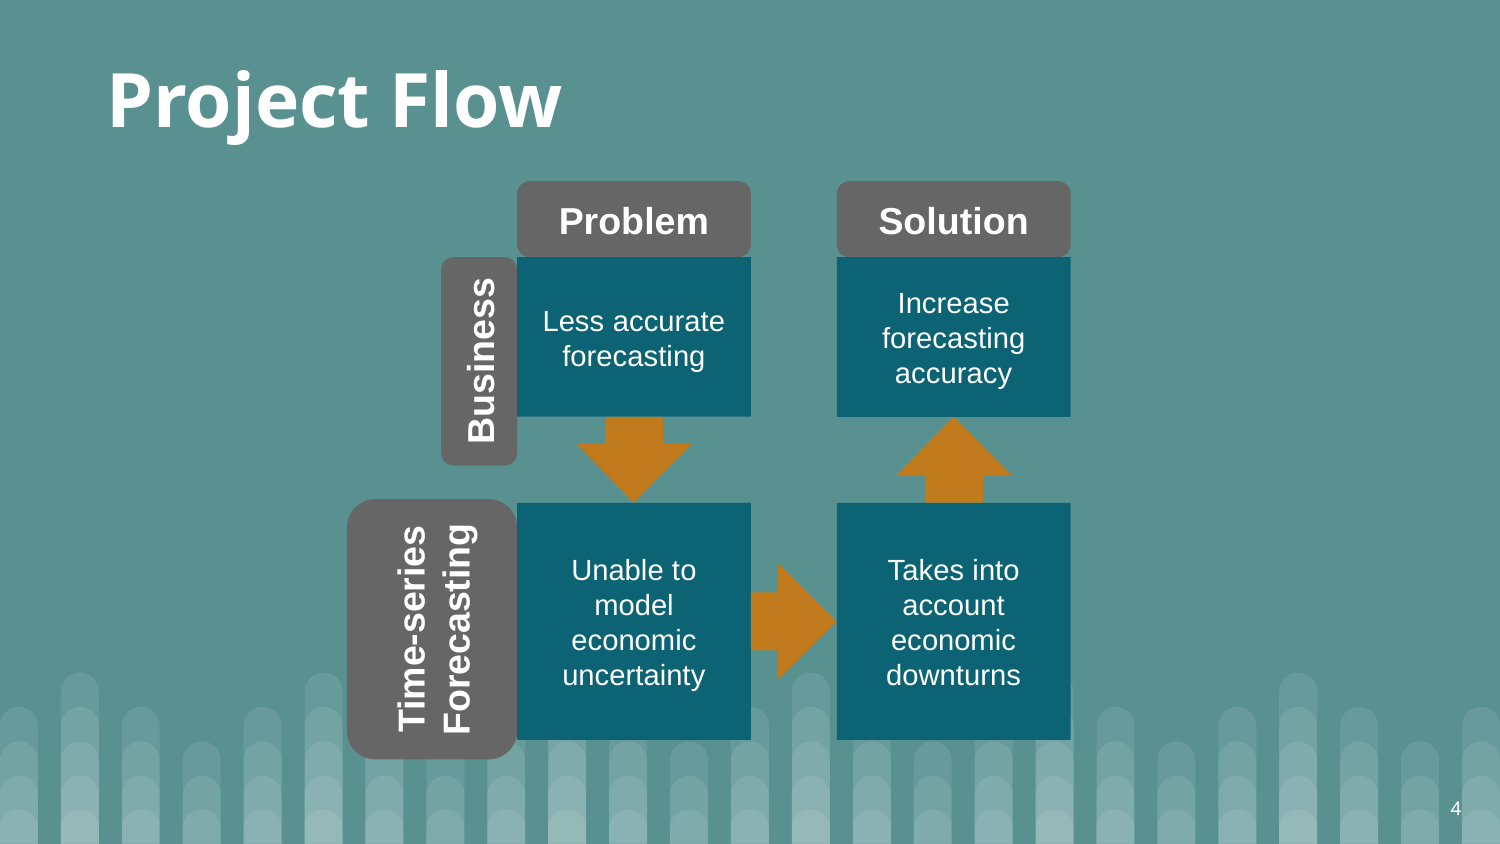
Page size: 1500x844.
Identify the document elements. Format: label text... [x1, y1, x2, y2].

text_box Increase forecasting accuracy [836, 257, 1071, 417]
text_box [895, 416, 1012, 503]
text_box Less accurate forecasting [517, 257, 751, 417]
slide_number 4 [1386, 777, 1477, 842]
text_box Problem [517, 181, 751, 257]
text_box Solution [836, 181, 1071, 257]
text_box Project Flow [91, 15, 1245, 180]
text_box [576, 416, 692, 503]
text_box [750, 563, 837, 680]
text_box Takes into account economic downturns [836, 502, 1071, 740]
text_box Business [441, 257, 518, 466]
text_box Time-series Forecasting [346, 499, 517, 760]
text_box Unable to model economic uncertainty [517, 502, 751, 740]
